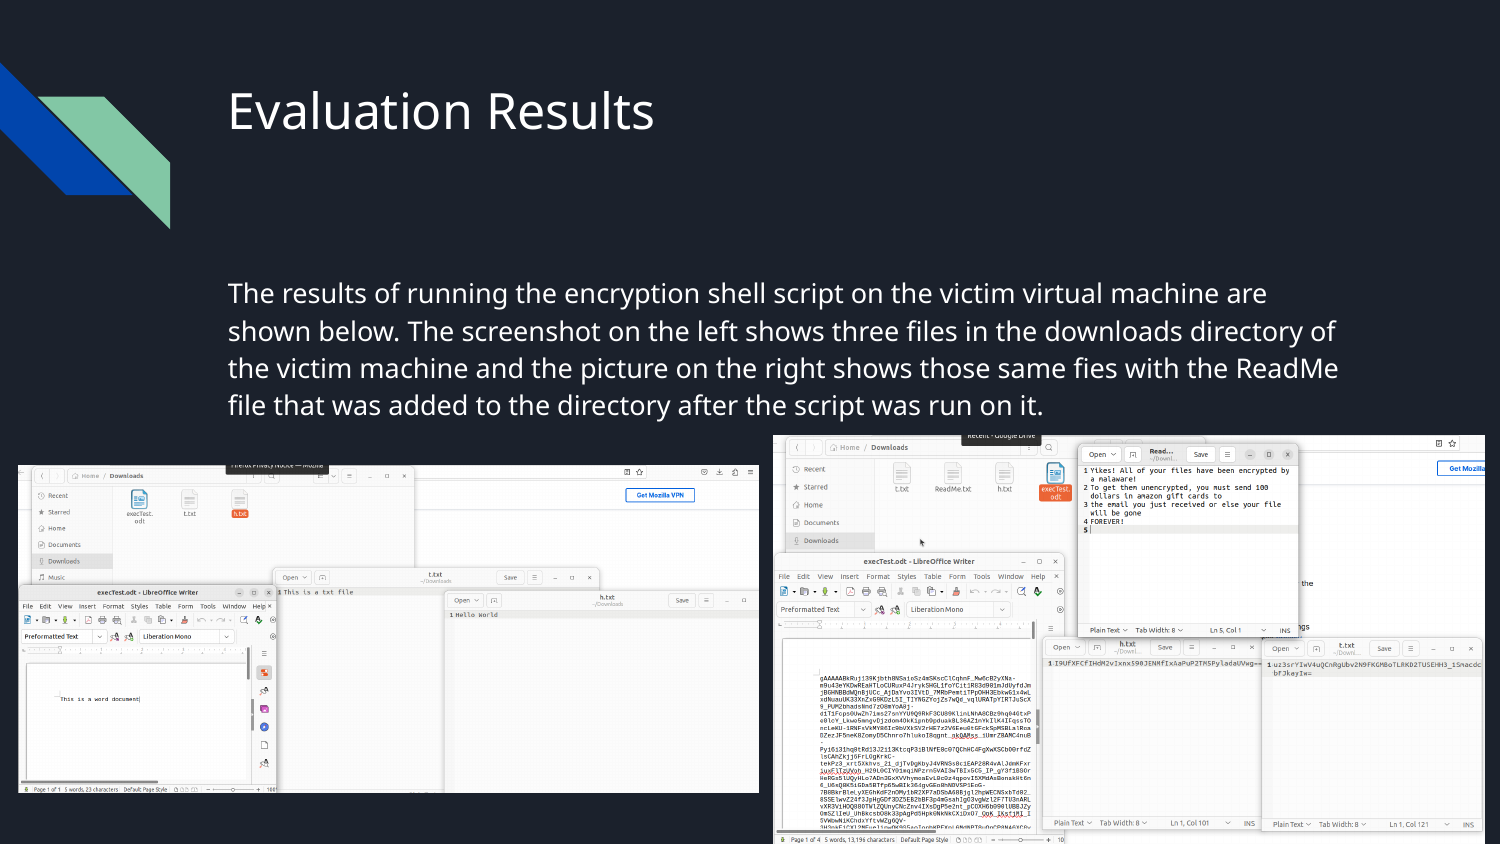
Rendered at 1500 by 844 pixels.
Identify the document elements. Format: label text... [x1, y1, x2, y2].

list The results of running the encryption shell script on the victim virtual machine are shown below. The screenshot on the left shows three files in the downloads directory of the victim machine and the picture on the right shows those same fies with the ReadMe file that was added to the directory after the script was run on it. [212, 257, 1368, 735]
picture [773, 435, 1485, 844]
picture [18, 465, 760, 793]
title Evaluation Results [212, 64, 1368, 215]
